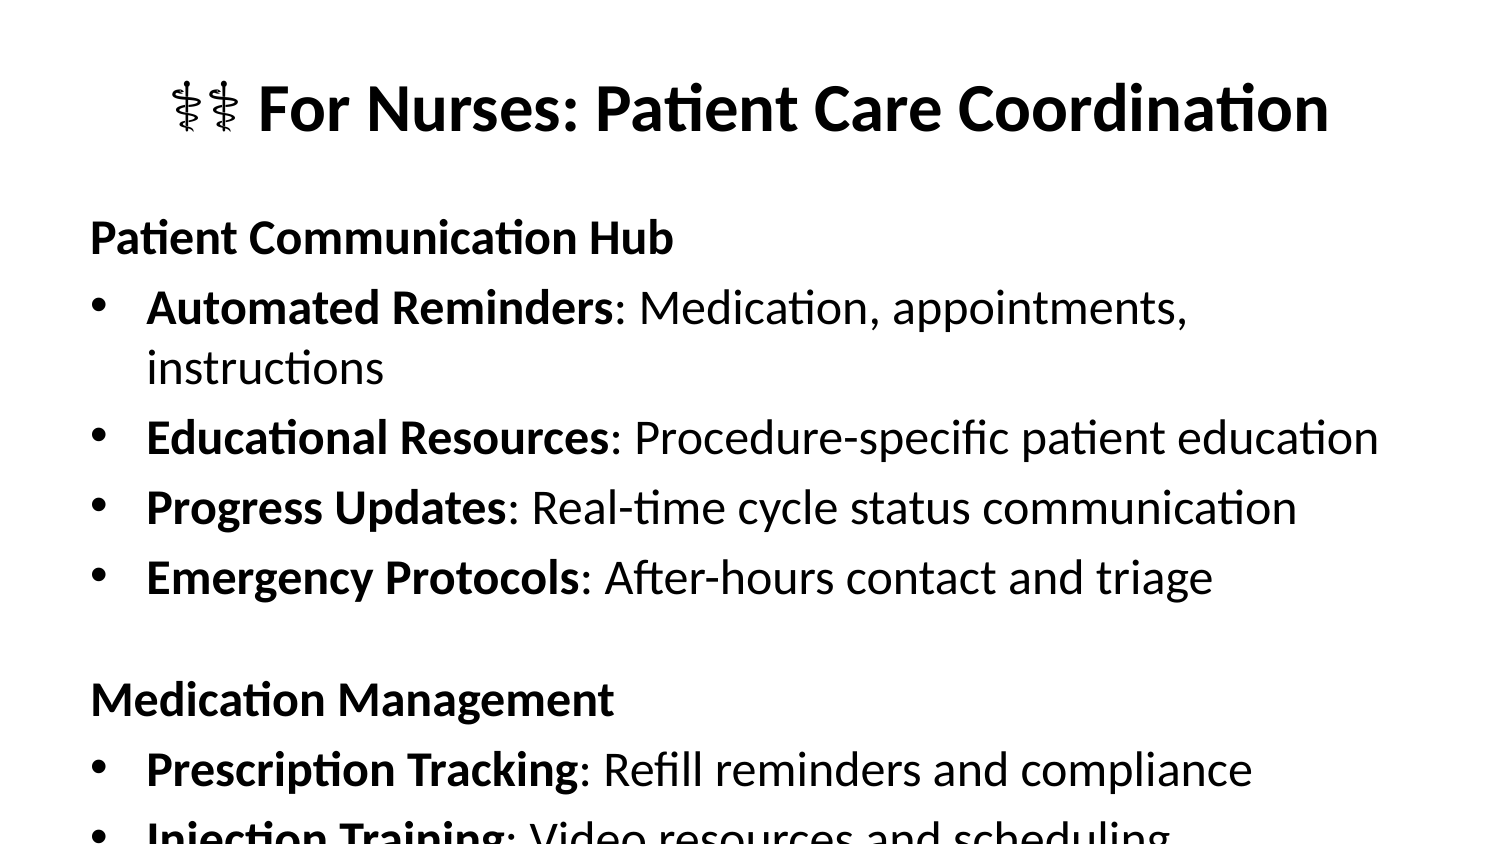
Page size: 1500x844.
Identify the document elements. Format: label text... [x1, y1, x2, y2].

title 👩‍⚕️ For Nurses: Patient Care Coordination [75, 33, 1425, 175]
list Patient Communication Hub Automated Reminders: Medication, appointments, instructions Educational Resources: Procedure-specific patient education Progress Updates: Real-time cycle status communication Emergency Protocols: After-hours contact and triage Medication Management Prescription Tracking: Refill reminders and compliance Injection Training: Video resources and scheduling Side Effect Monitoring: Symptom tracking and alerts Insurance Coordination: Prior authorization and appeals Appointment Coordination Smart Scheduling: Conflict-free appointment booking Resource Management: Room and equipment coordination Patient Preparation: Automated pre-visit instructions Follow-up Care: Post-procedure monitoring and support [75, 196, 1425, 754]
